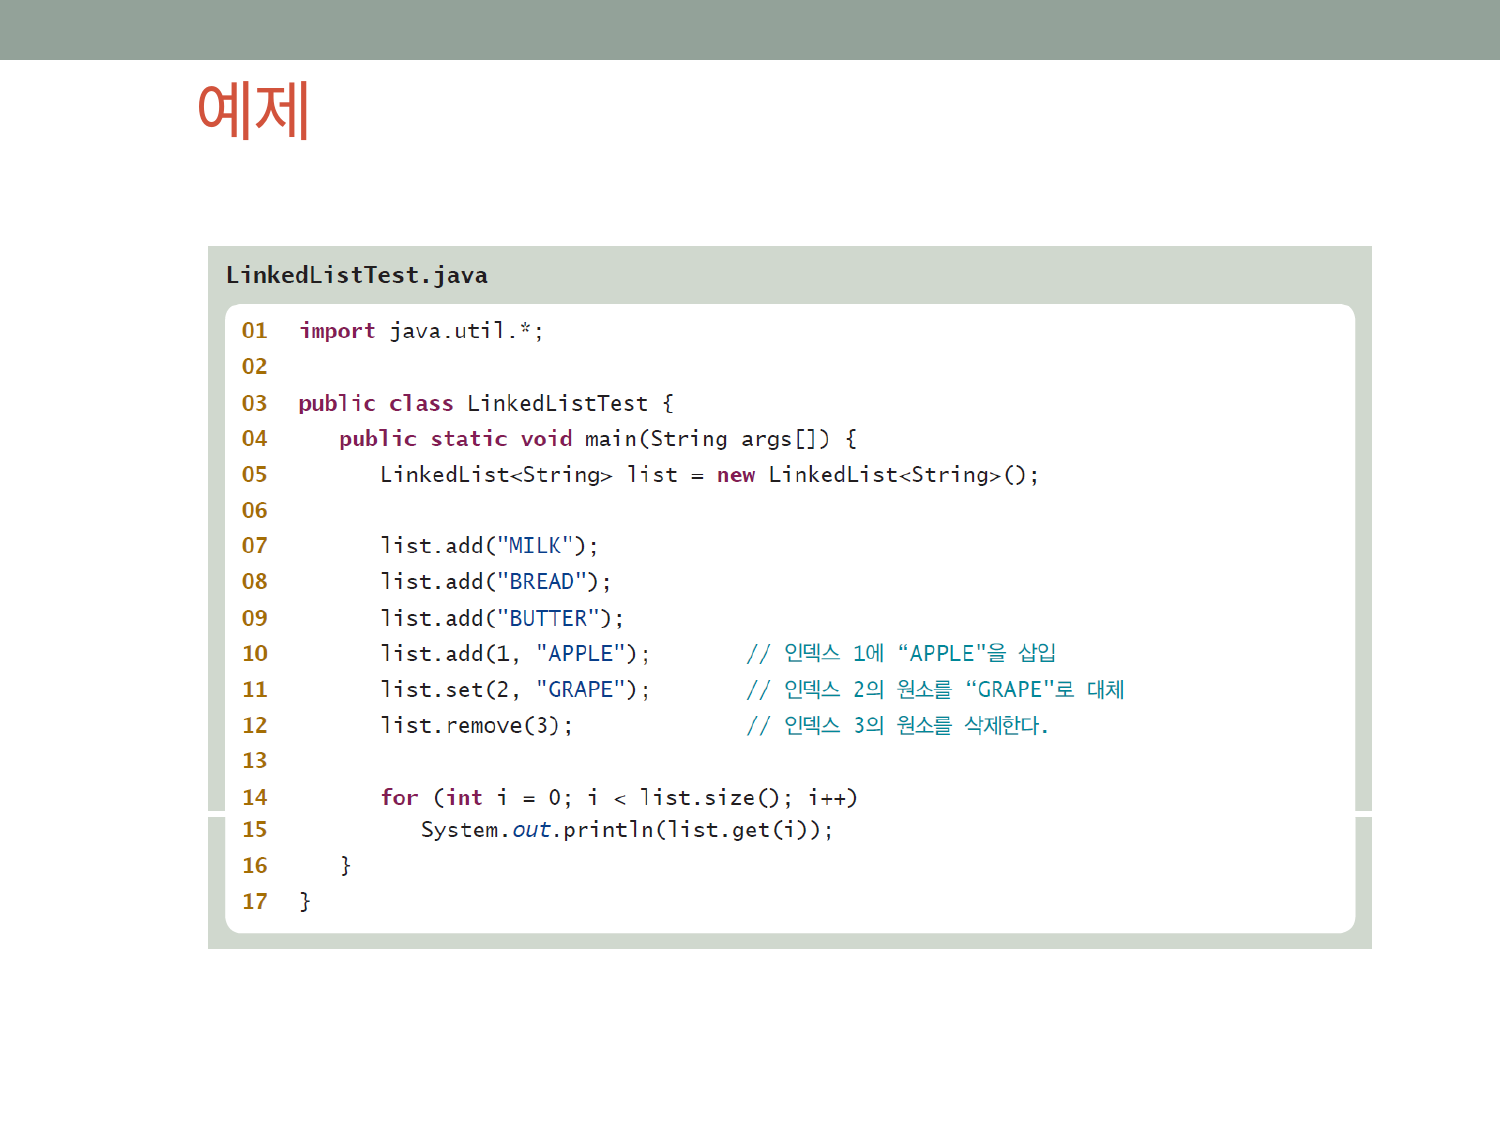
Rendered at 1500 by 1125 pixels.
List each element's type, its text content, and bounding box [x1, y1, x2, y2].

title 예제 [180, 62, 1459, 157]
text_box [206, 243, 1374, 952]
